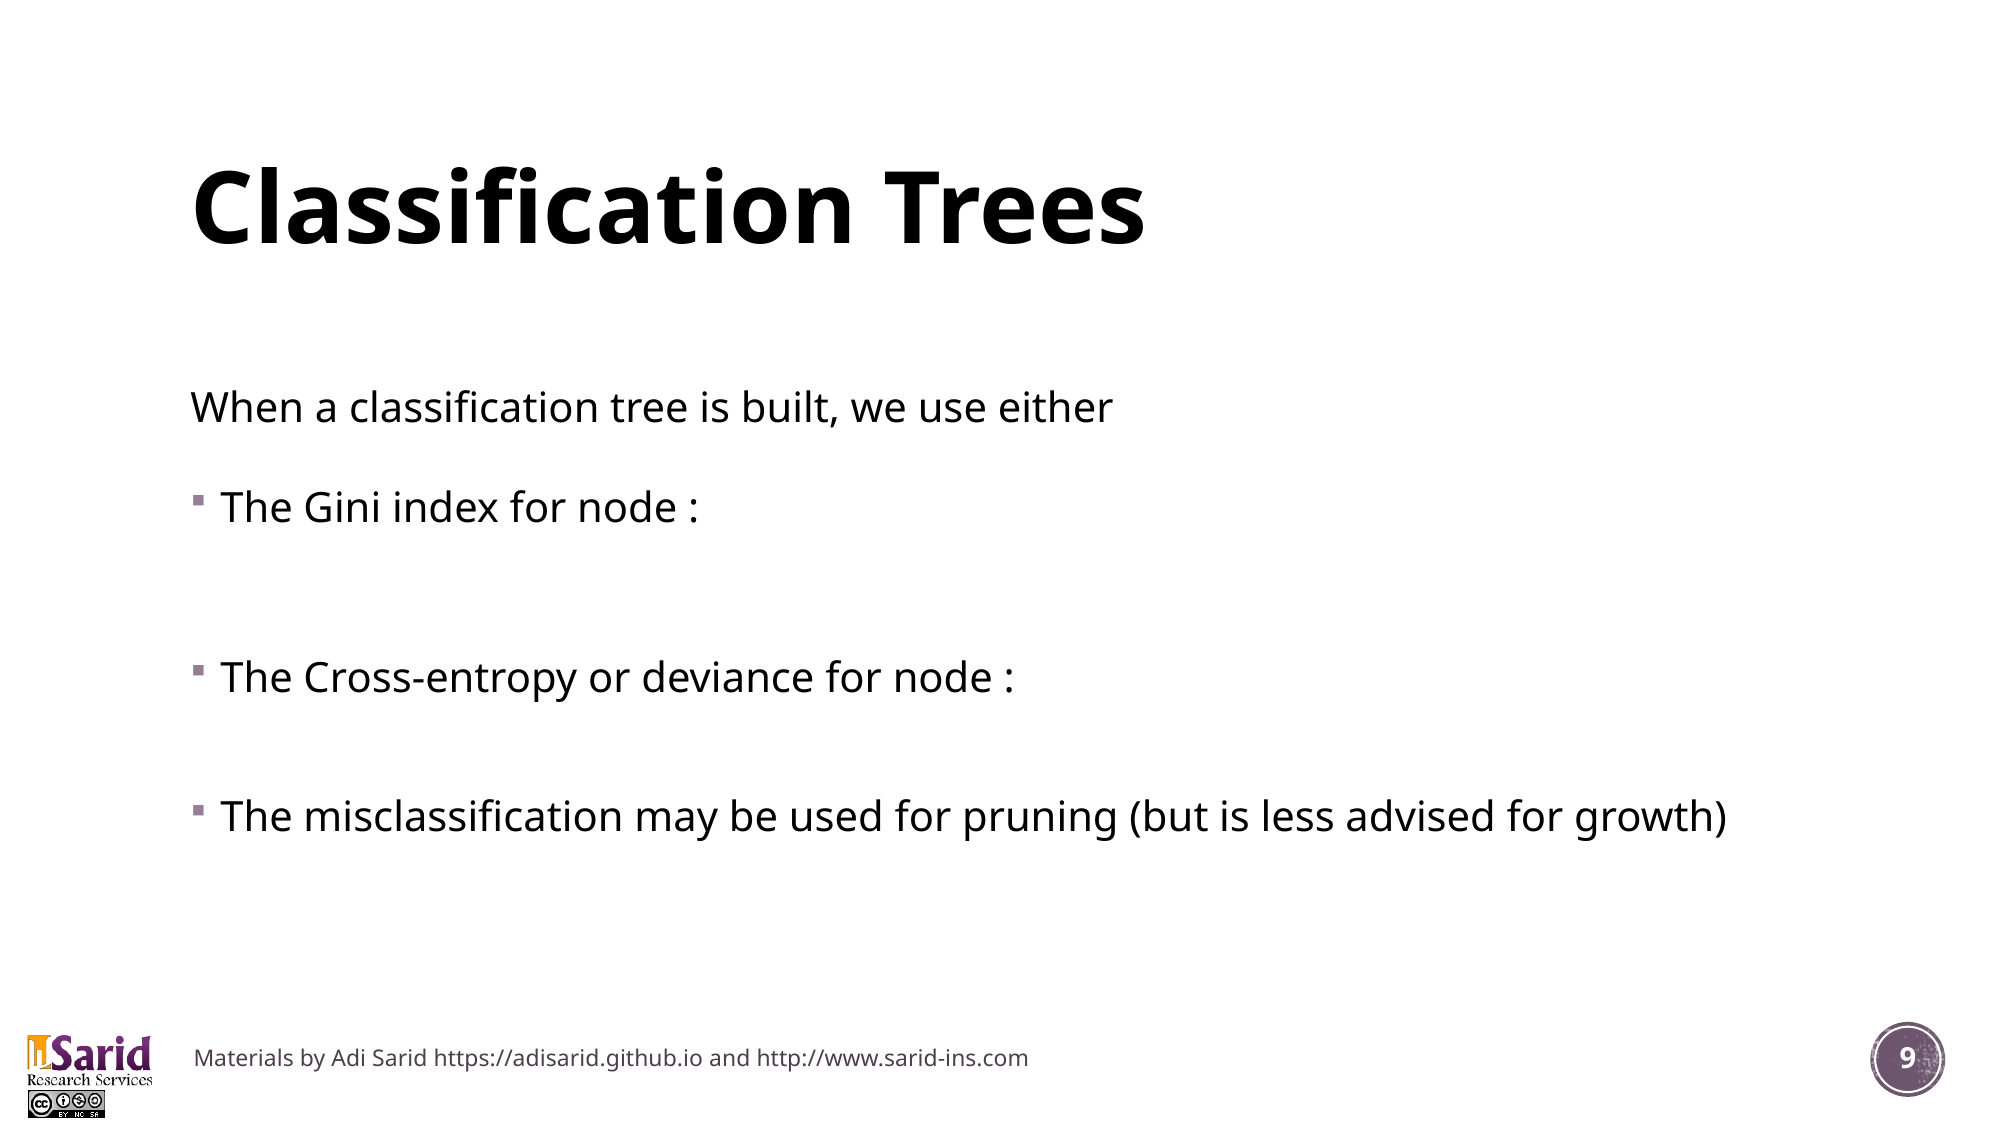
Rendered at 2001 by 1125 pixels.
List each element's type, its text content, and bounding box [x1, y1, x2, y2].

footer Materials by Adi Sarid https://adisarid.github.io and http://www.sarid-ins.com [178, 1028, 1217, 1089]
title Classification Trees [175, 79, 1826, 344]
picture [27, 1035, 152, 1086]
picture [28, 1090, 105, 1118]
slide_number 9 [1855, 1028, 1961, 1089]
